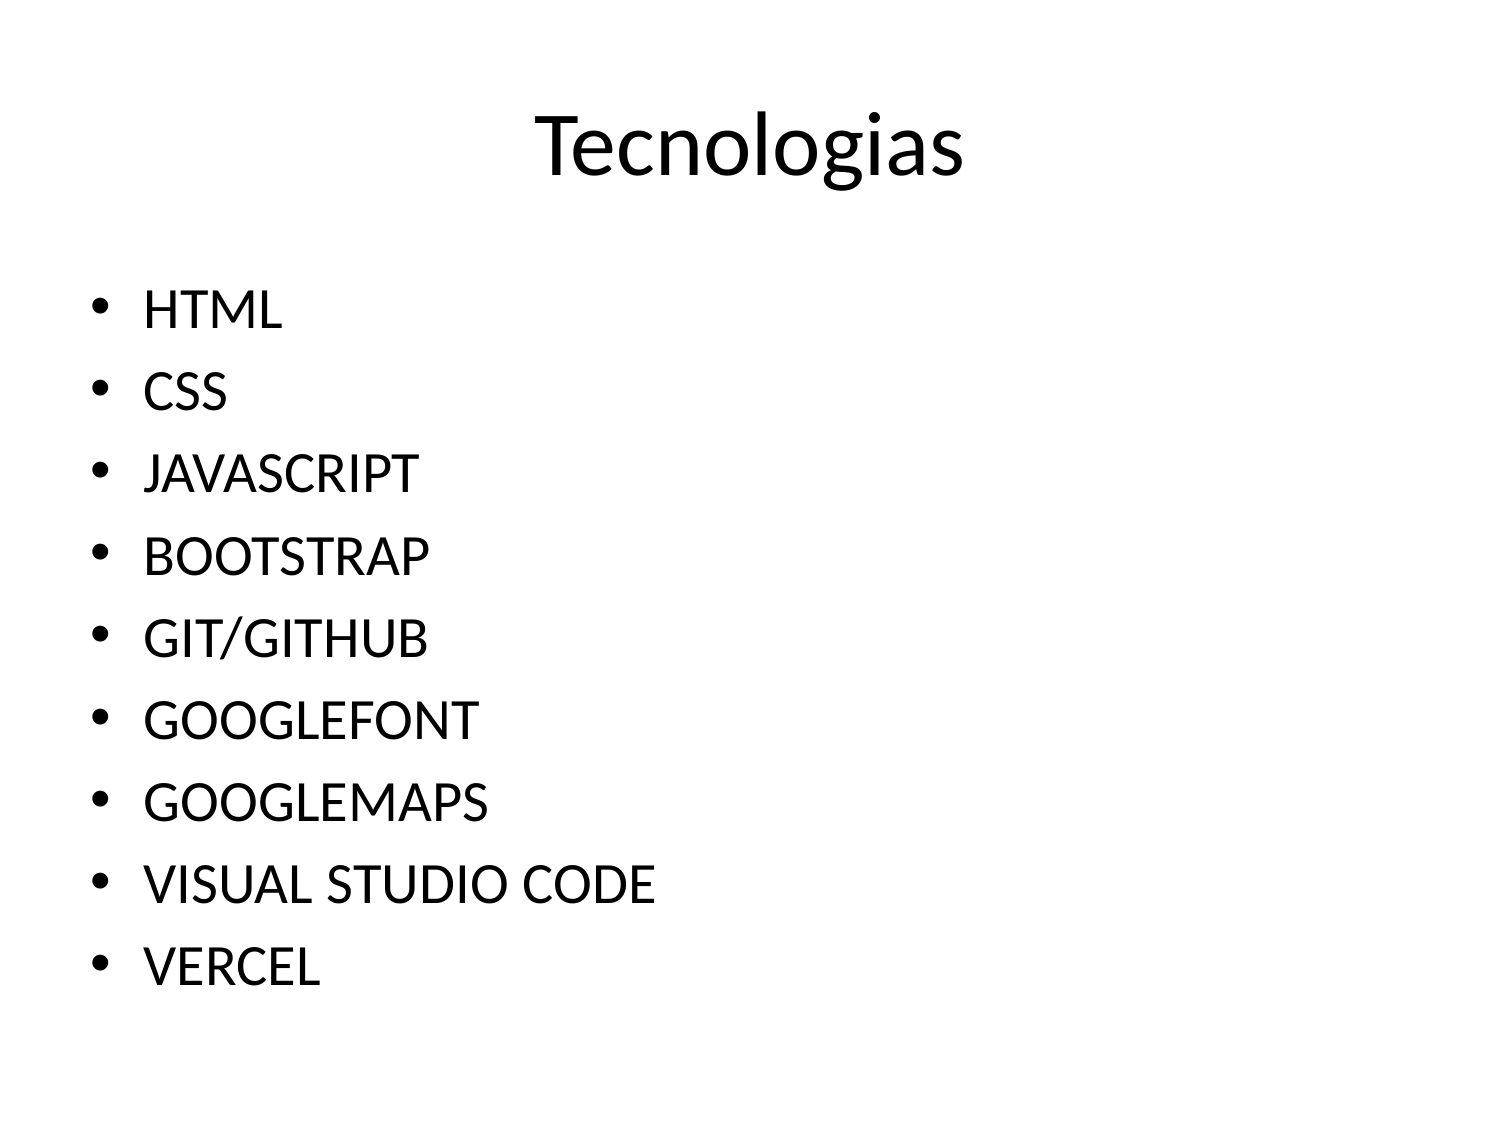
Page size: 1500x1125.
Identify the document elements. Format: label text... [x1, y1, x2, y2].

title Tecnologias [75, 45, 1425, 233]
list HTML CSS JAVASCRIPT BOOTSTRAP GIT/GITHUB GOOGLEFONT GOOGLEMAPS VISUAL STUDIO CODE VERCEL [75, 262, 1425, 1005]
